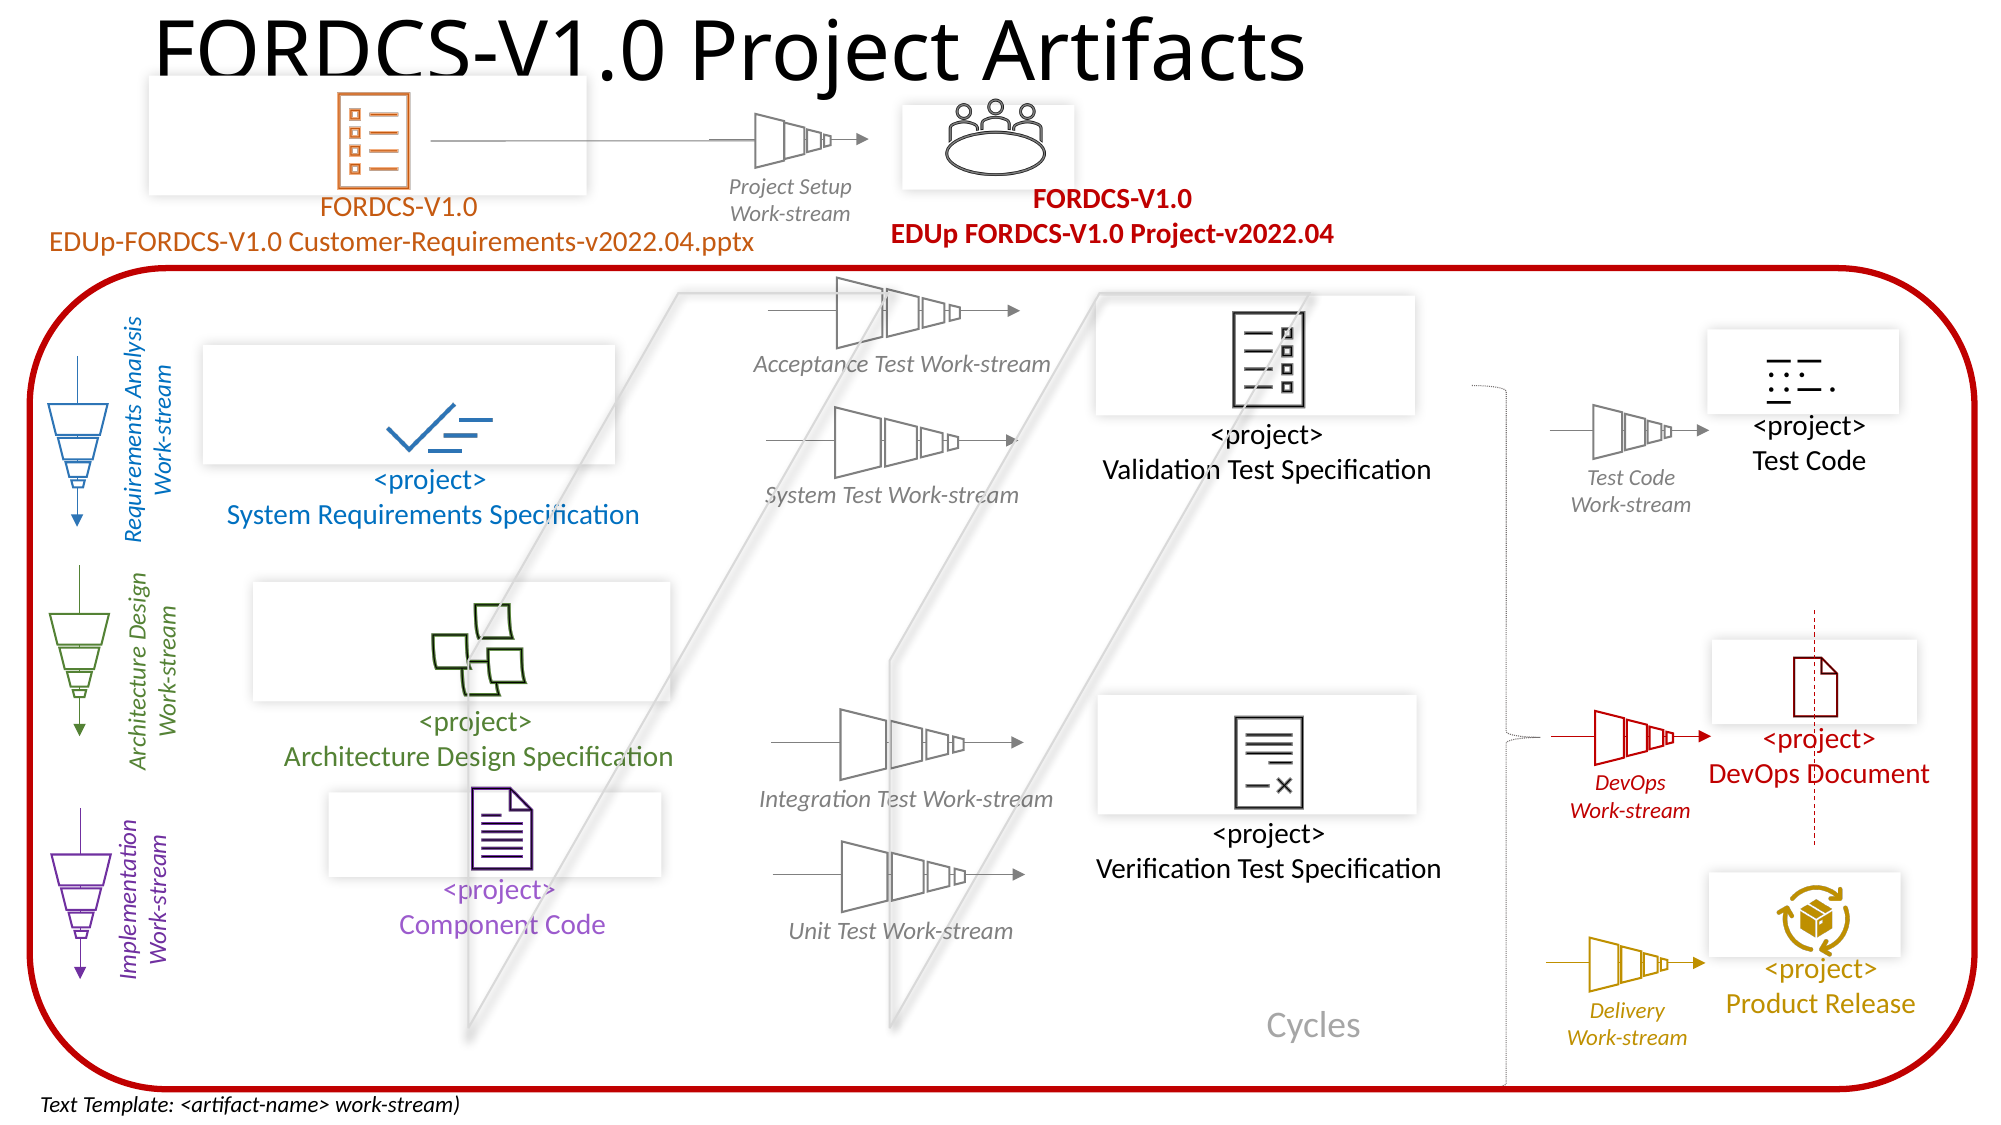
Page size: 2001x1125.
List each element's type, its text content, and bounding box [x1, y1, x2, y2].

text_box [51, 799, 180, 1000]
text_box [0, 75, 805, 266]
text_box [1549, 405, 1712, 526]
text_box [253, 581, 468, 781]
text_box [618, 277, 1187, 293]
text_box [708, 113, 871, 235]
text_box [202, 344, 468, 539]
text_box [848, 76, 1377, 258]
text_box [1551, 710, 1686, 831]
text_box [48, 295, 185, 566]
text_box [1545, 937, 1708, 1059]
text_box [468, 293, 1310, 1029]
text_box [28, 267, 1976, 1091]
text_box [1707, 329, 1910, 486]
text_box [49, 555, 190, 788]
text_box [1310, 694, 1470, 893]
text_box Text Template: <artifact-name> work-stream) [0, 1082, 537, 1125]
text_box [617, 841, 1185, 953]
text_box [328, 779, 468, 949]
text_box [1686, 608, 1952, 846]
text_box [1310, 295, 1468, 494]
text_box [1692, 866, 1950, 1028]
title FORDCS-V1.0 Project Artifacts [137, 1, 1863, 107]
